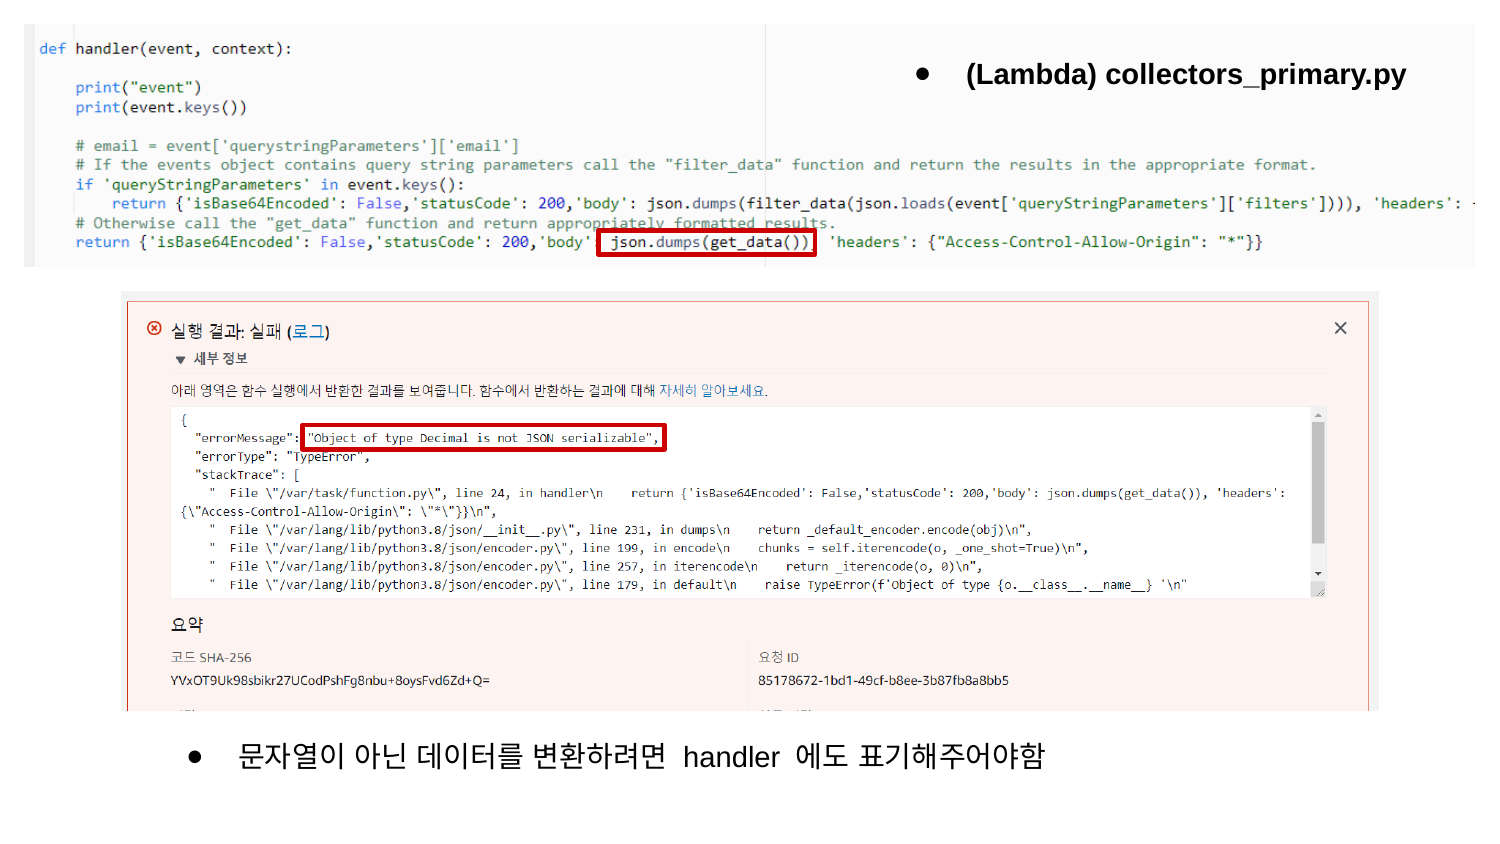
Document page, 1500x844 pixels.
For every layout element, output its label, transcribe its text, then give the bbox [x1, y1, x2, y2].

text_box 문자열이 아닌 데이터를 변환하려면 handler 에도 표기해주어야함 [148, 722, 1352, 788]
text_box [24, 24, 1476, 711]
